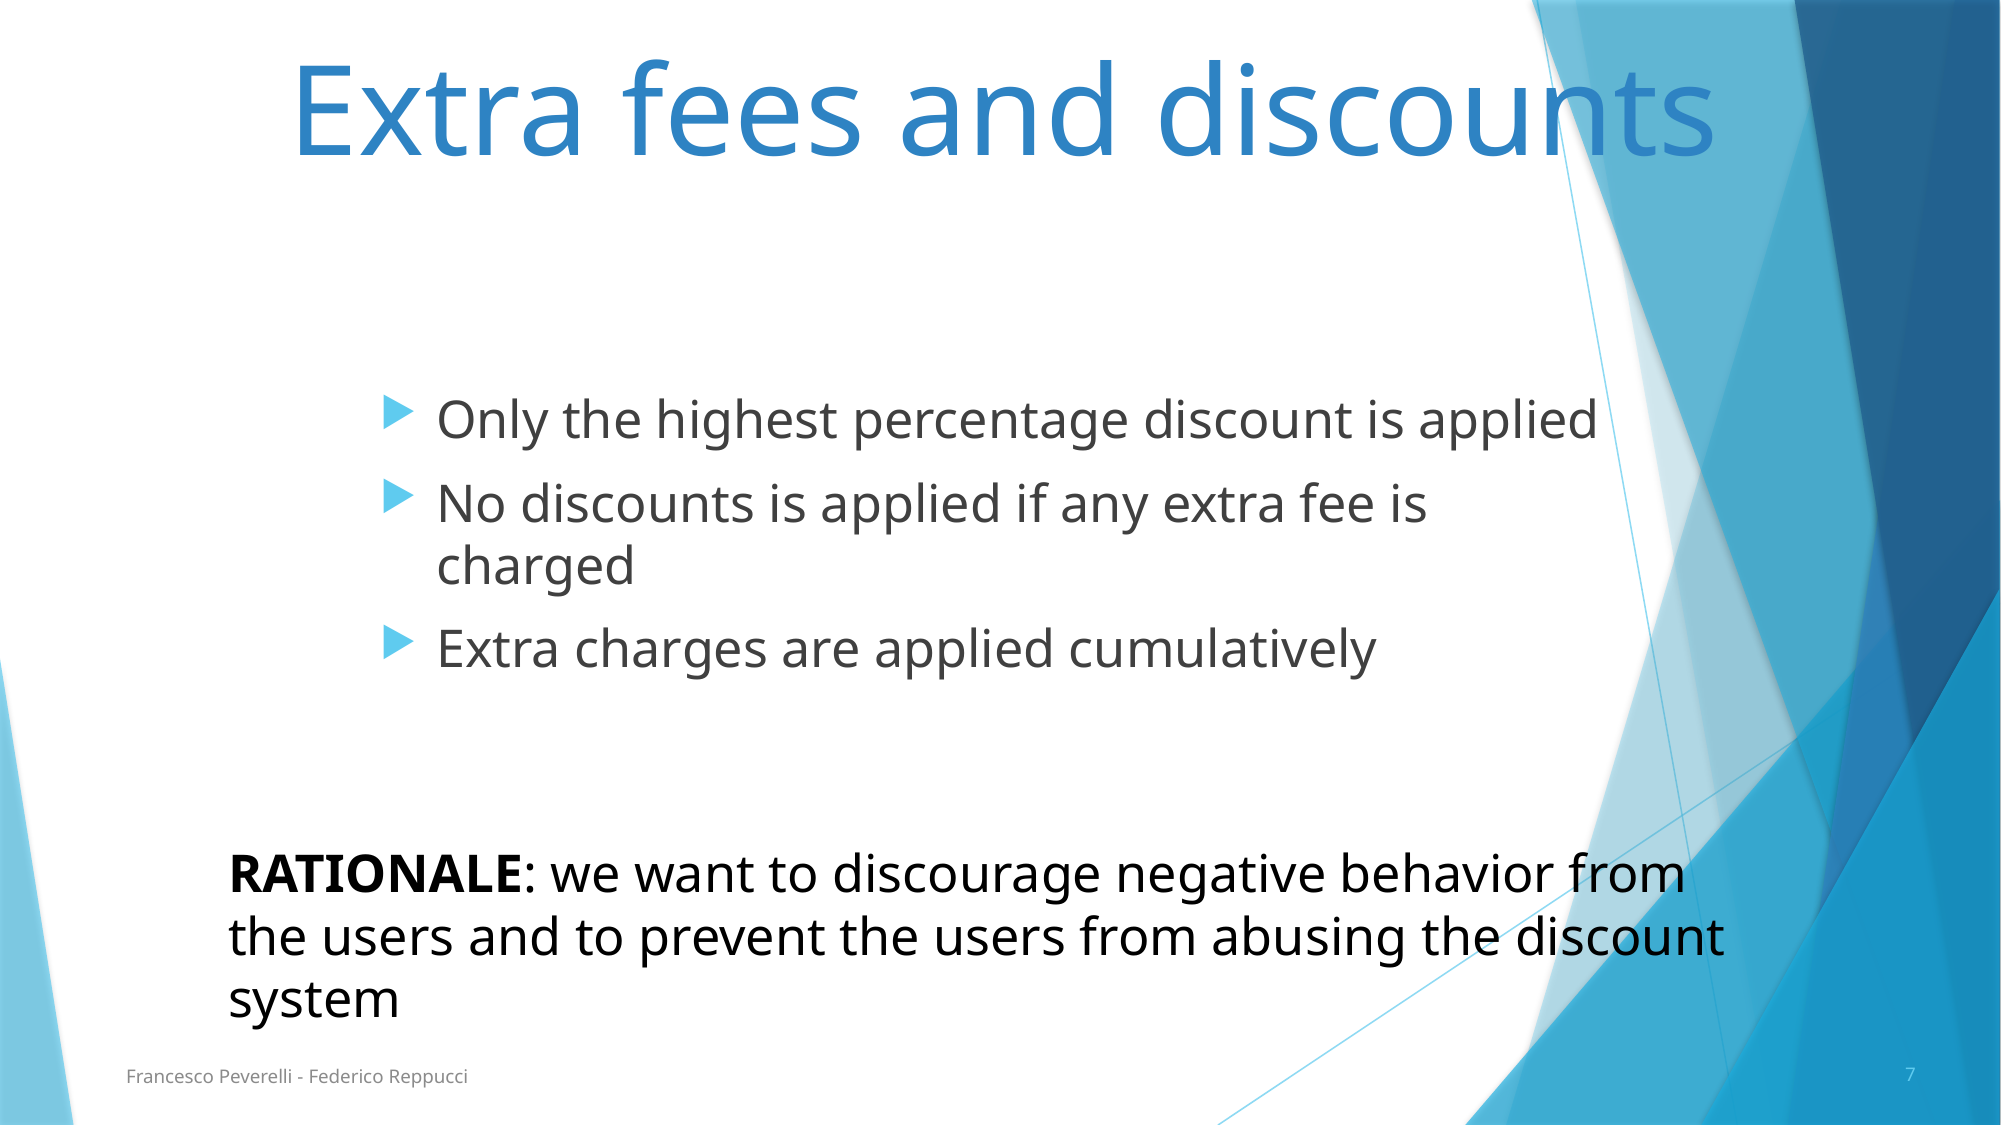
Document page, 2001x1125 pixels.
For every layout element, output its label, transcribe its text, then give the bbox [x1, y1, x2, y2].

footer Francesco Peverelli - Federico Reppucci [111, 1045, 1145, 1106]
title Extra fees and discounts [77, 22, 1931, 192]
slide_number 7 [1818, 1045, 1931, 1106]
list Only the highest percentage discount is applied No discounts is applied if any extra fee is charged Extra charges are applied cumulatively [364, 379, 1639, 646]
text_box RATIONALE: we want to discourage negative behavior from the users and to prevent the users from abusing the discount system [213, 833, 1796, 1036]
